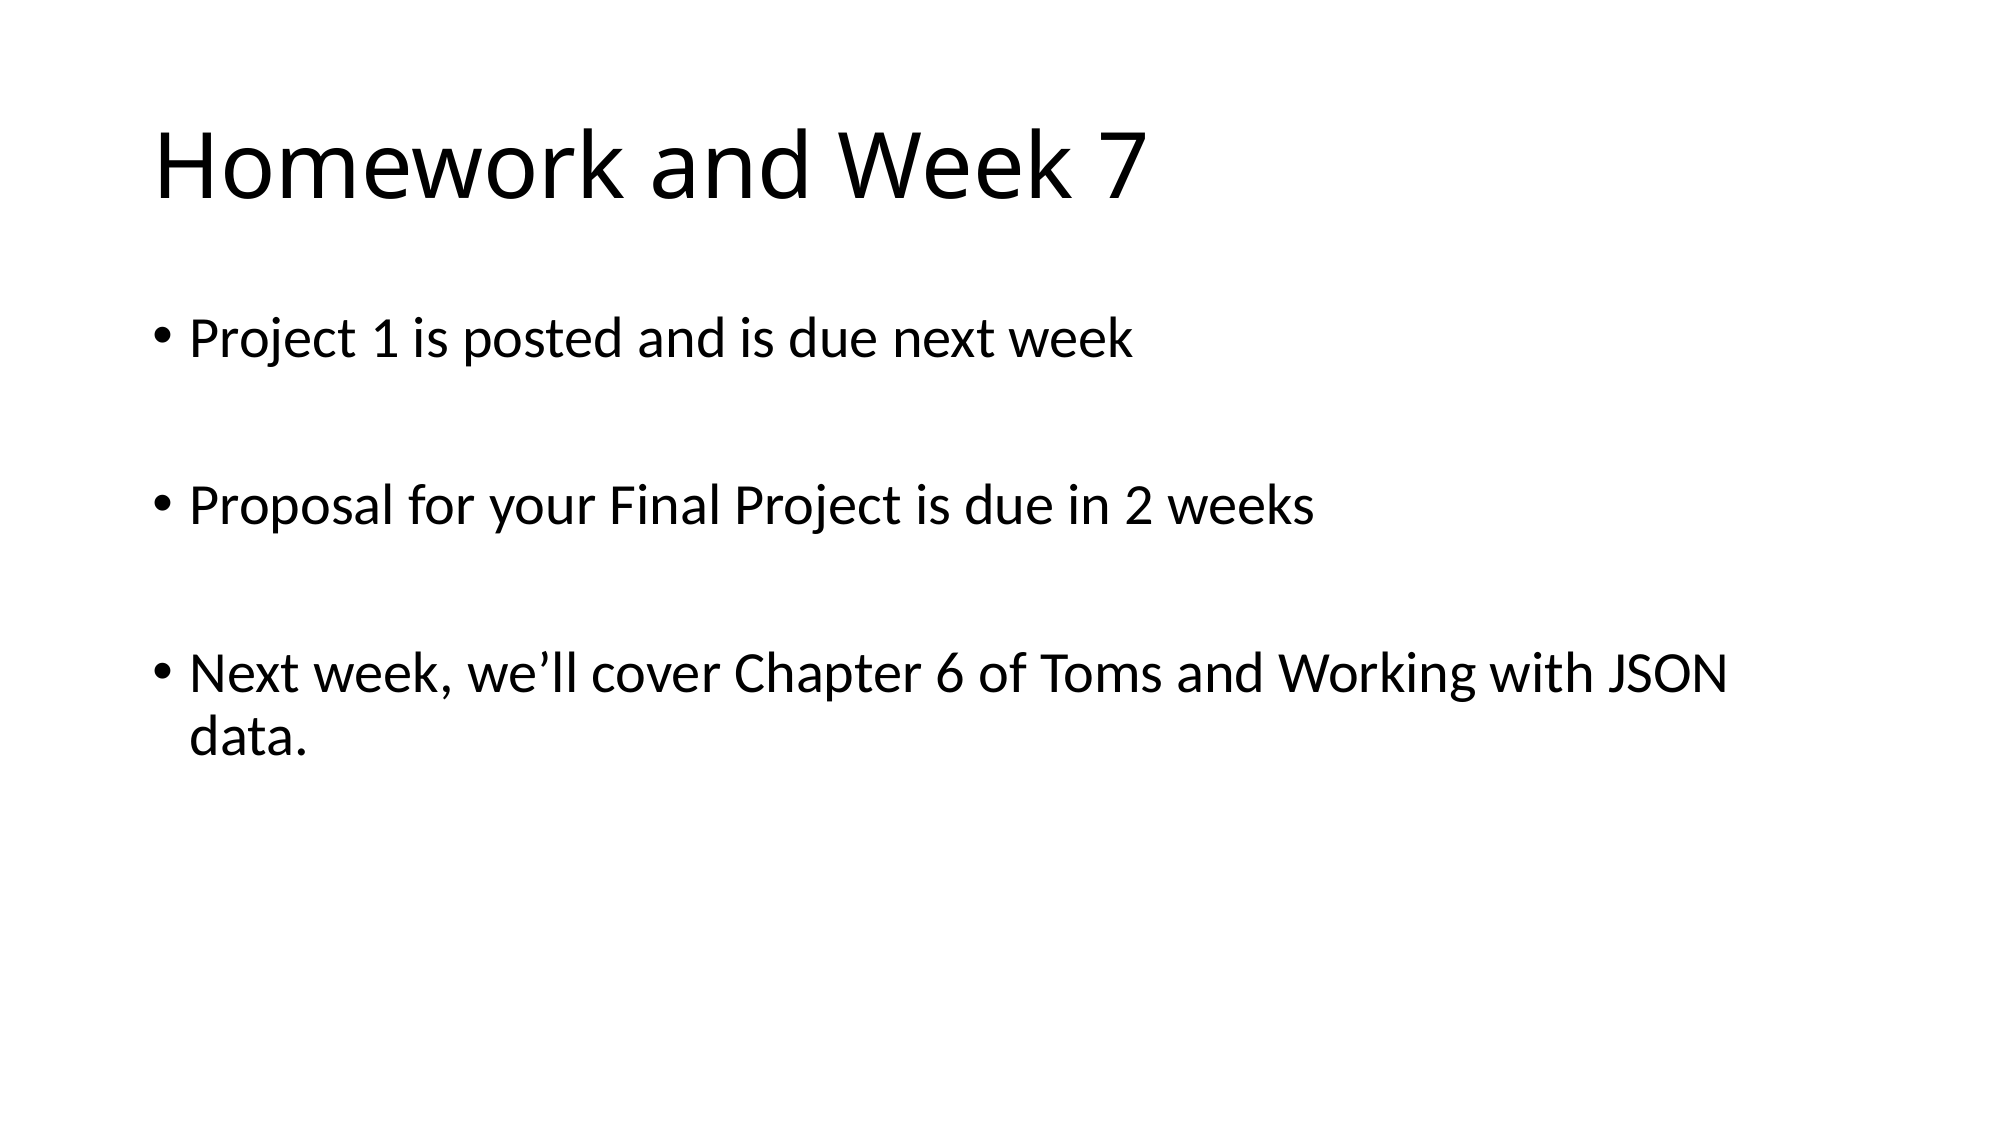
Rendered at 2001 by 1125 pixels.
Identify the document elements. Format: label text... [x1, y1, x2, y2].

title Homework and Week 7 [137, 59, 1863, 278]
list Project 1 is posted and is due next week Proposal for your Final Project is due in 2 weeks Next week, we’ll cover Chapter 6 of Toms and Working with JSON data. [137, 299, 1863, 1014]
